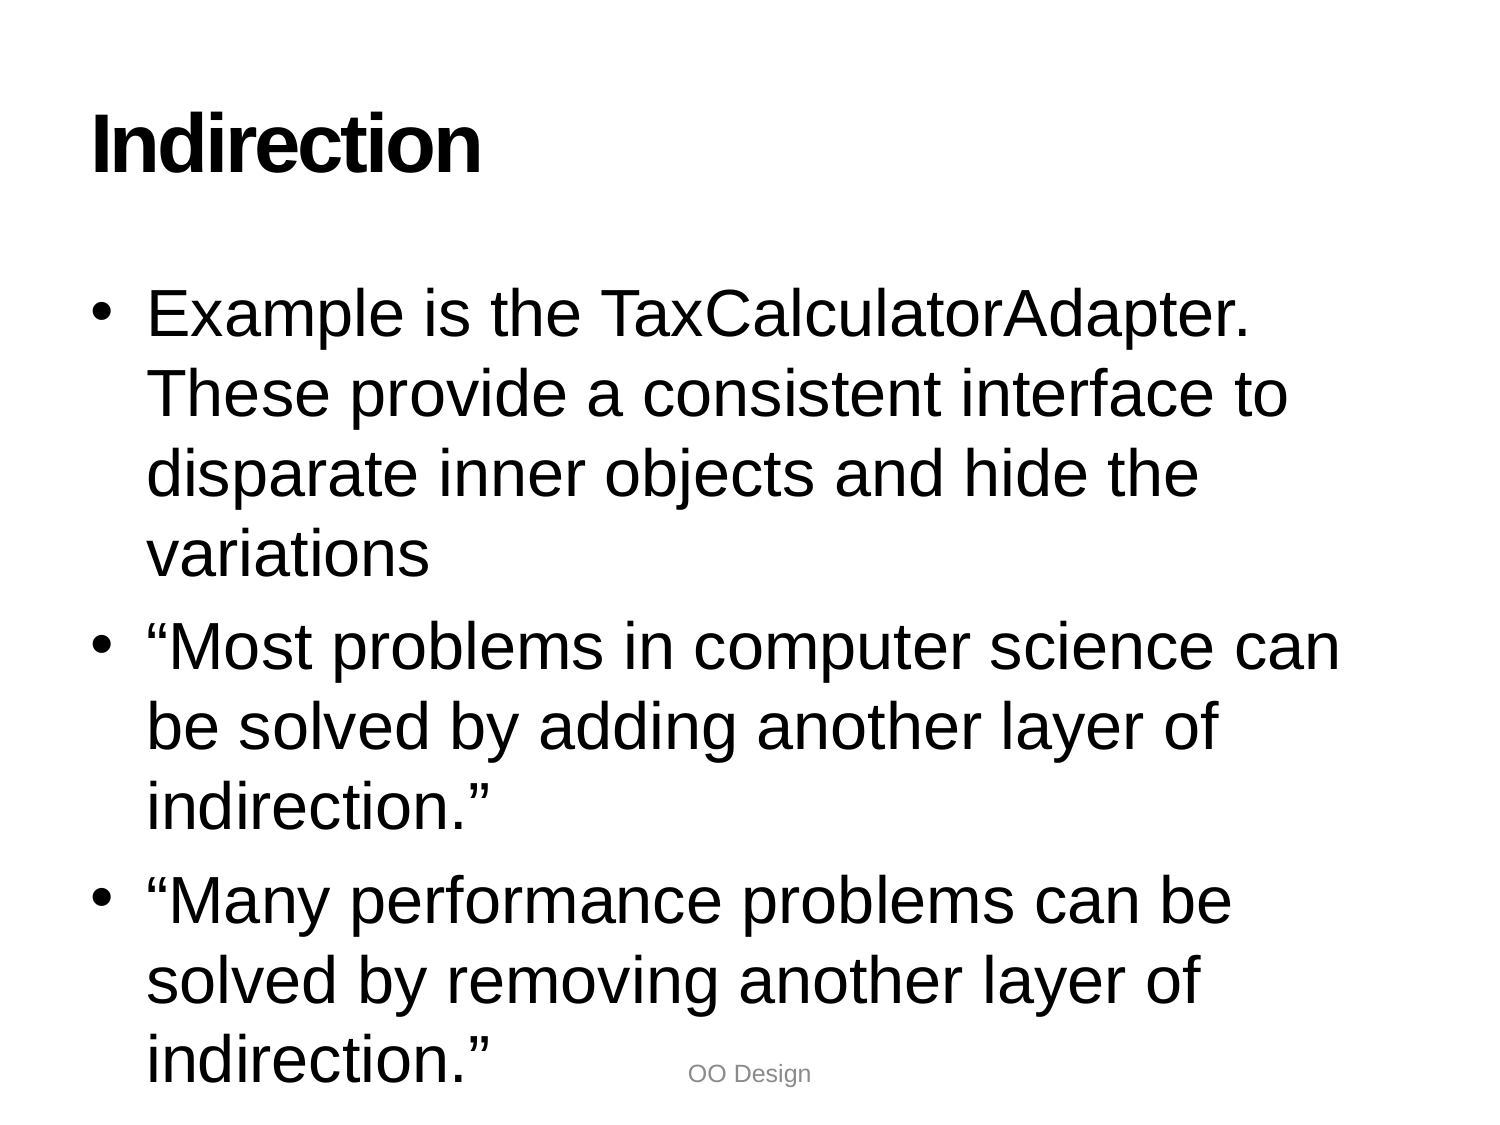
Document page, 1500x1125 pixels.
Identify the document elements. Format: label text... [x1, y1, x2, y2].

footer OO Design [512, 1042, 988, 1103]
list Example is the TaxCalculatorAdapter. These provide a consistent interface to disparate inner objects and hide the variations “Most problems in computer science can be solved by adding another layer of indirection.” “Many performance problems can be solved by removing another layer of indirection.” [75, 262, 1425, 1005]
title Indirection [75, 45, 1425, 233]
